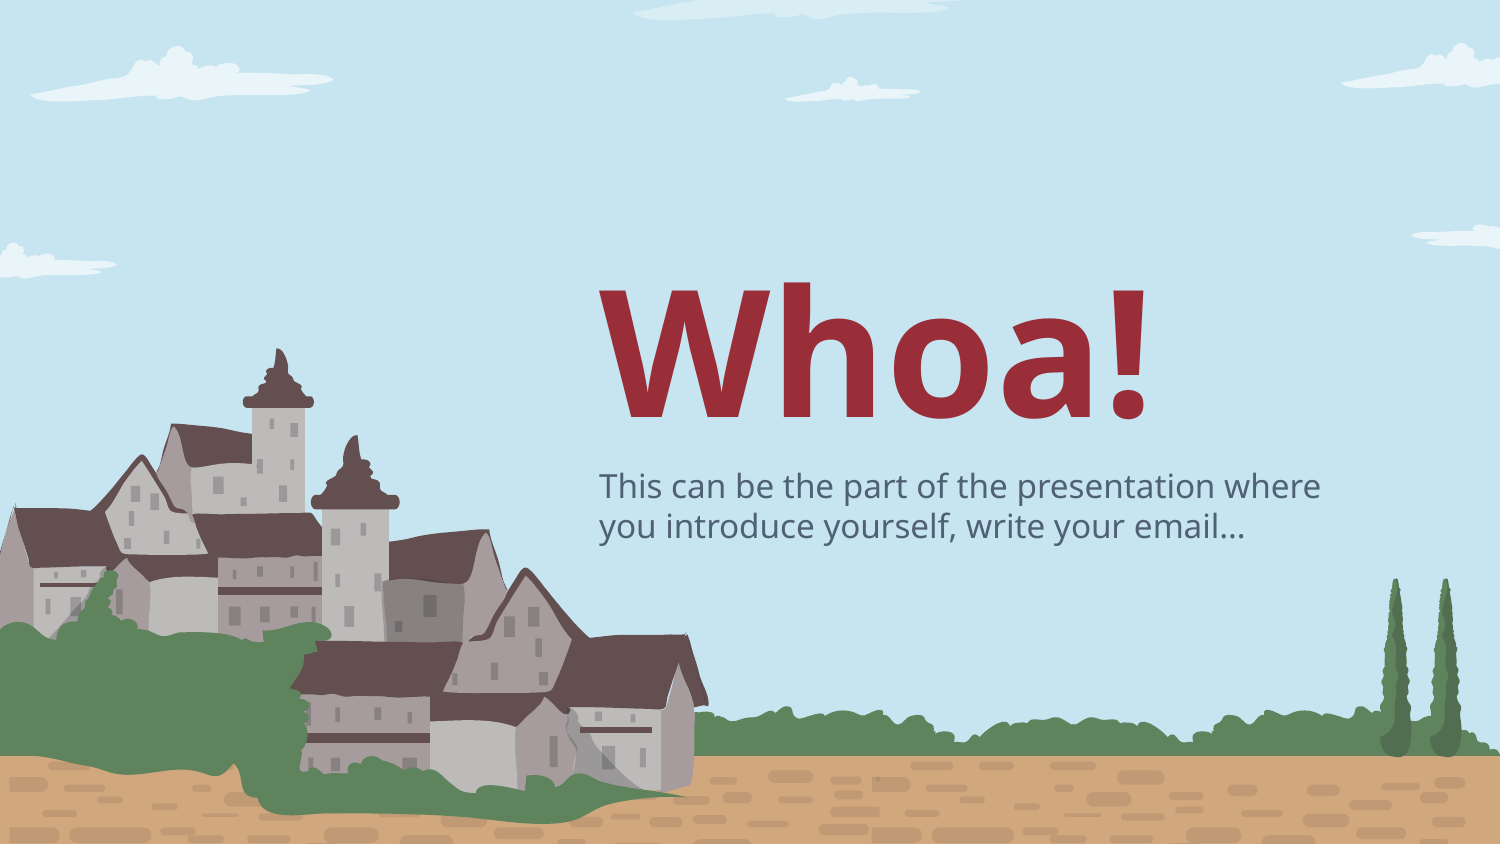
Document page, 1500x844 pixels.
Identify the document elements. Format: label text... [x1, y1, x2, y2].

title Whoa! [584, 263, 1380, 430]
subtitle This can be the part of the presentation where you introduce yourself, write your email… [713, 430, 1380, 580]
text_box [1429, 578, 1462, 758]
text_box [1379, 578, 1412, 758]
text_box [0, 348, 709, 825]
